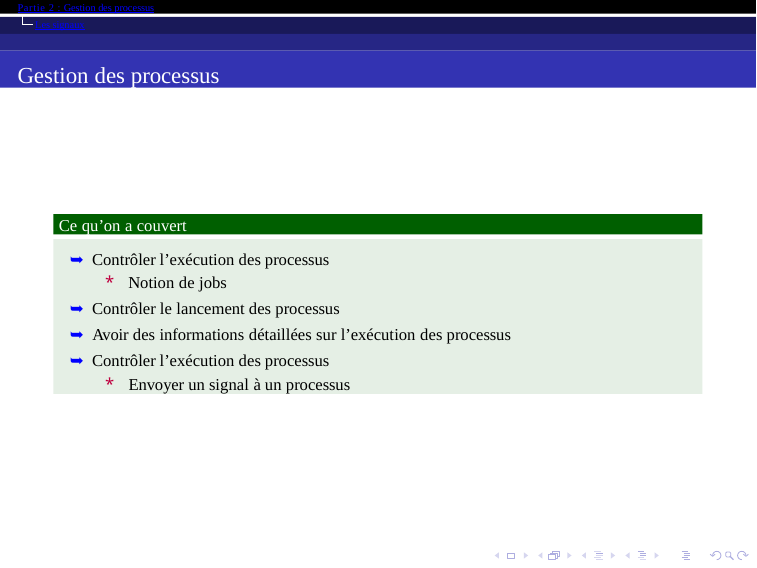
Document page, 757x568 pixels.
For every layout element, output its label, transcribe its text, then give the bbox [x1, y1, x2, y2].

text_box Gestion des processus [0, 50, 756, 88]
text_box Ce qu’on a couvert [53, 214, 703, 235]
text_box [0, 42, 756, 50]
text_box Partie 2 : Gestion des processus [0, 0, 756, 14]
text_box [0, 15, 757, 35]
text_box ➥ Contrôler l’exécution des processus * Notion de jobs ➥ Contrôler le lancement des processus ➥ Avoir des informations détaillées sur l’exécution des processus ➥ Contrôler l’exécution des processus * Envoyer un signal à un processus [53, 239, 703, 394]
